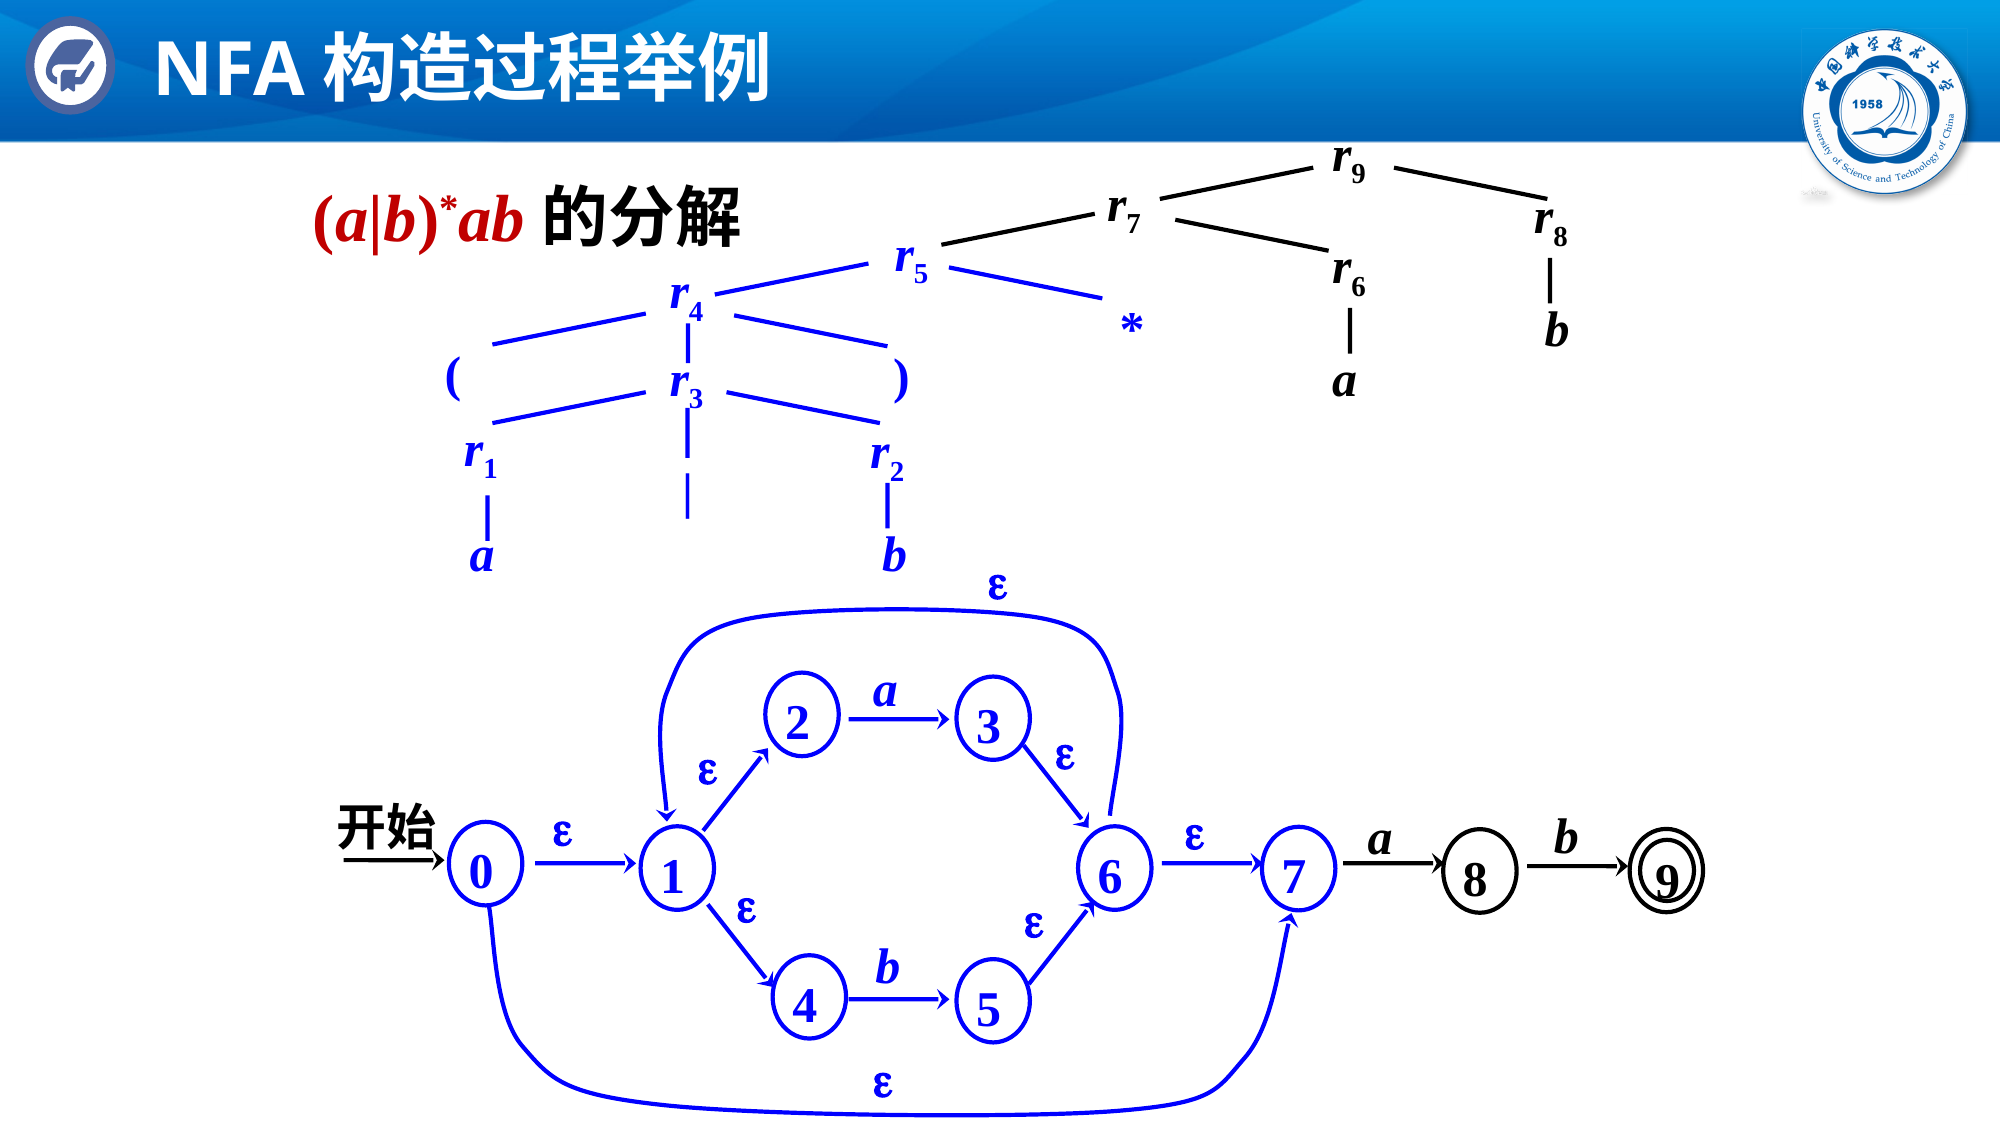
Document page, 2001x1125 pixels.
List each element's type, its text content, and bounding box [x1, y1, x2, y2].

picture [0, 0, 1358, 143]
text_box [328, 543, 1704, 1119]
title NFA构造过程举例 [137, 10, 1707, 132]
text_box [299, 120, 1626, 577]
picture [1626, 29, 2000, 204]
